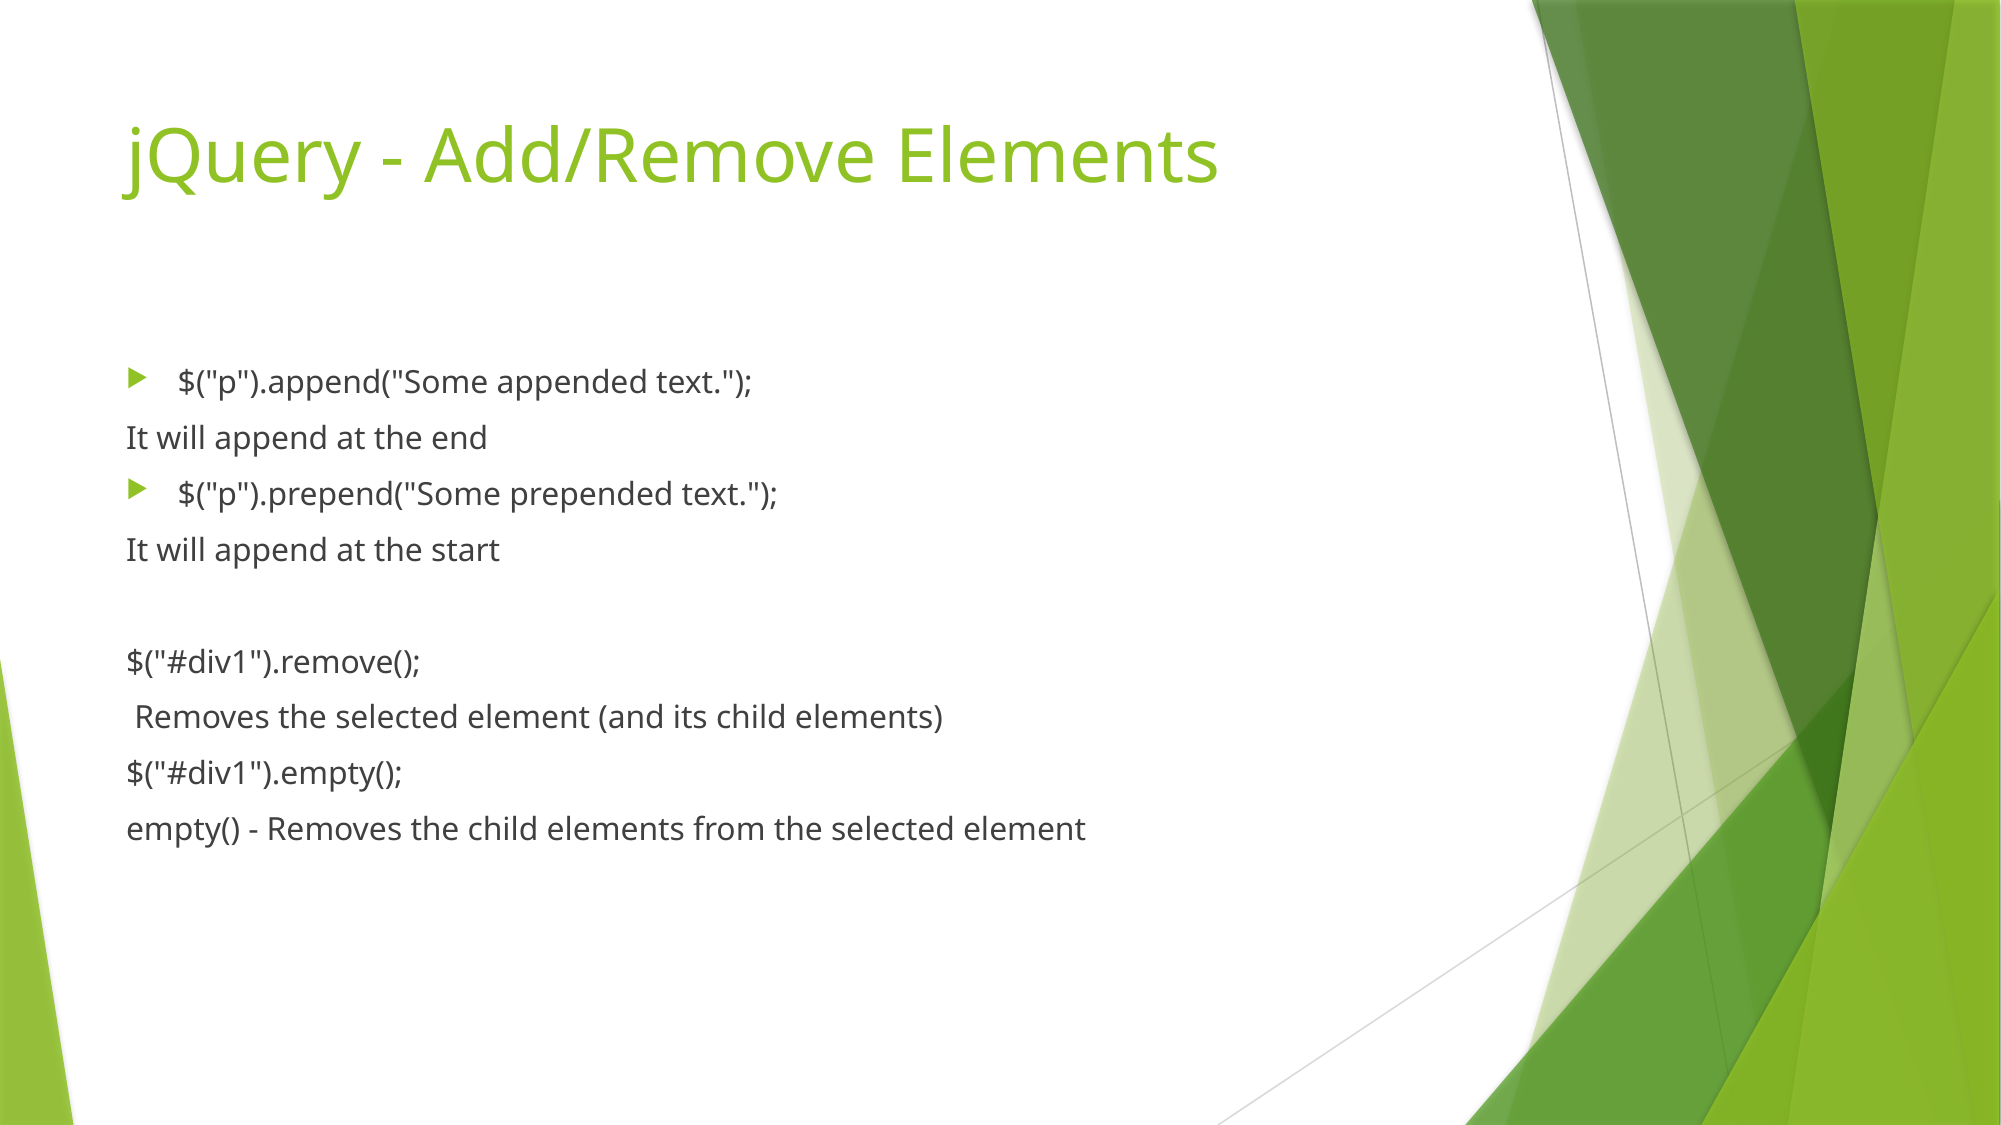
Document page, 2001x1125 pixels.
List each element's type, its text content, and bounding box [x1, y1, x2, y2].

title jQuery - Add/Remove Elements [111, 99, 1522, 317]
list $("p").append("Some appended text."); It will append at the end $("p").prepend("Some prepended text."); It will append at the start $("#div1").remove(); Removes the selected element (and its child elements) $("#div1").empty(); empty() - Removes the child elements from the selected element [111, 354, 1522, 992]
